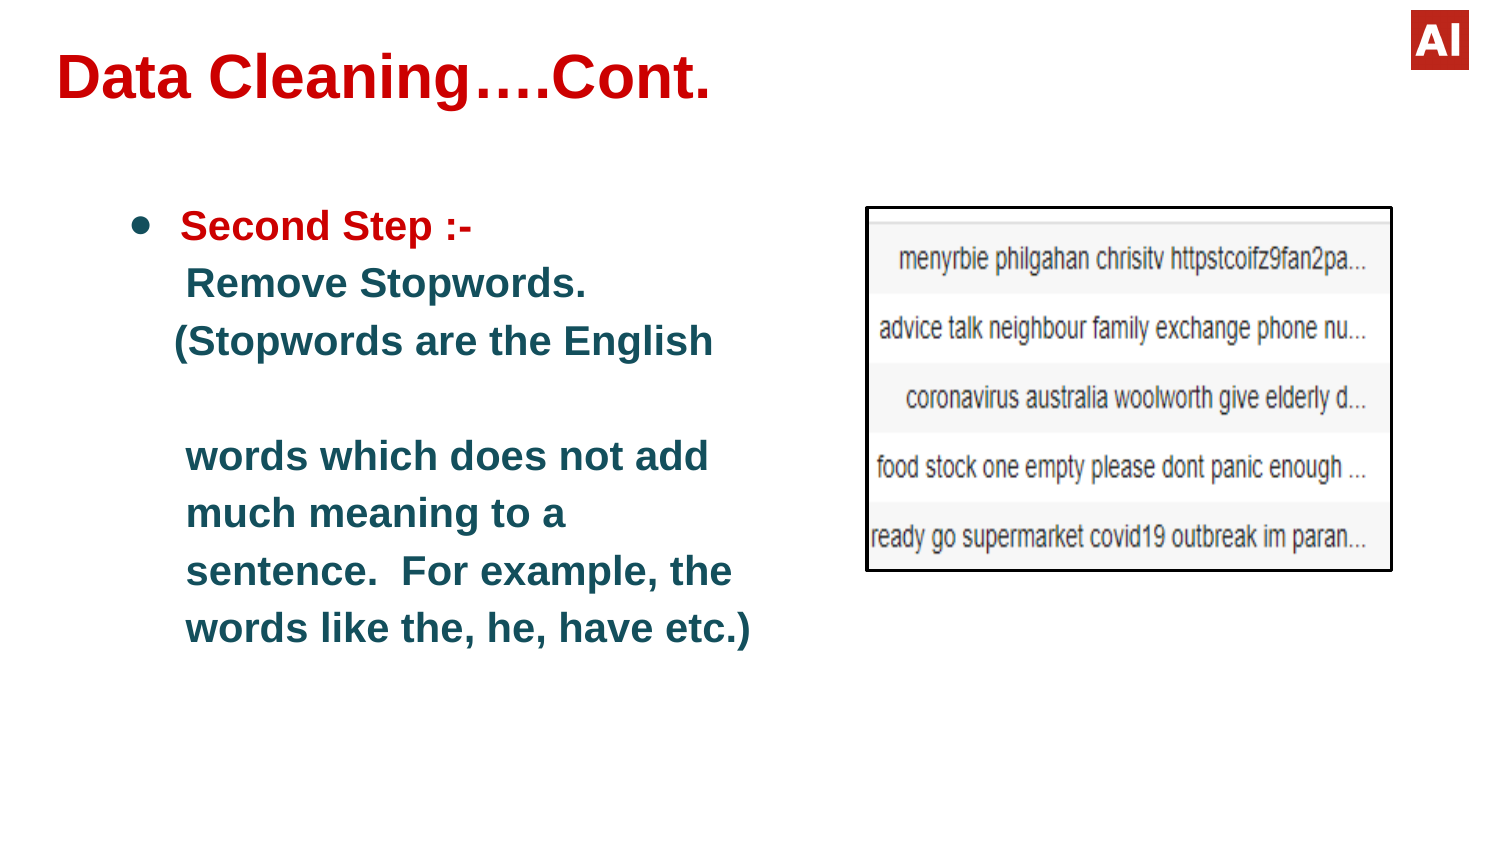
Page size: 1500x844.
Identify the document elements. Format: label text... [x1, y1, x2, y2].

text_box Data Cleaning….Cont. [41, 0, 1459, 148]
picture [868, 209, 1391, 570]
picture [1459, 10, 1469, 70]
text_box Second Step :- Remove Stopwords. (Stopwords are the English words which does not add much meaning to a sentence. For example, the words like the, he, have etc.) [90, 176, 799, 645]
